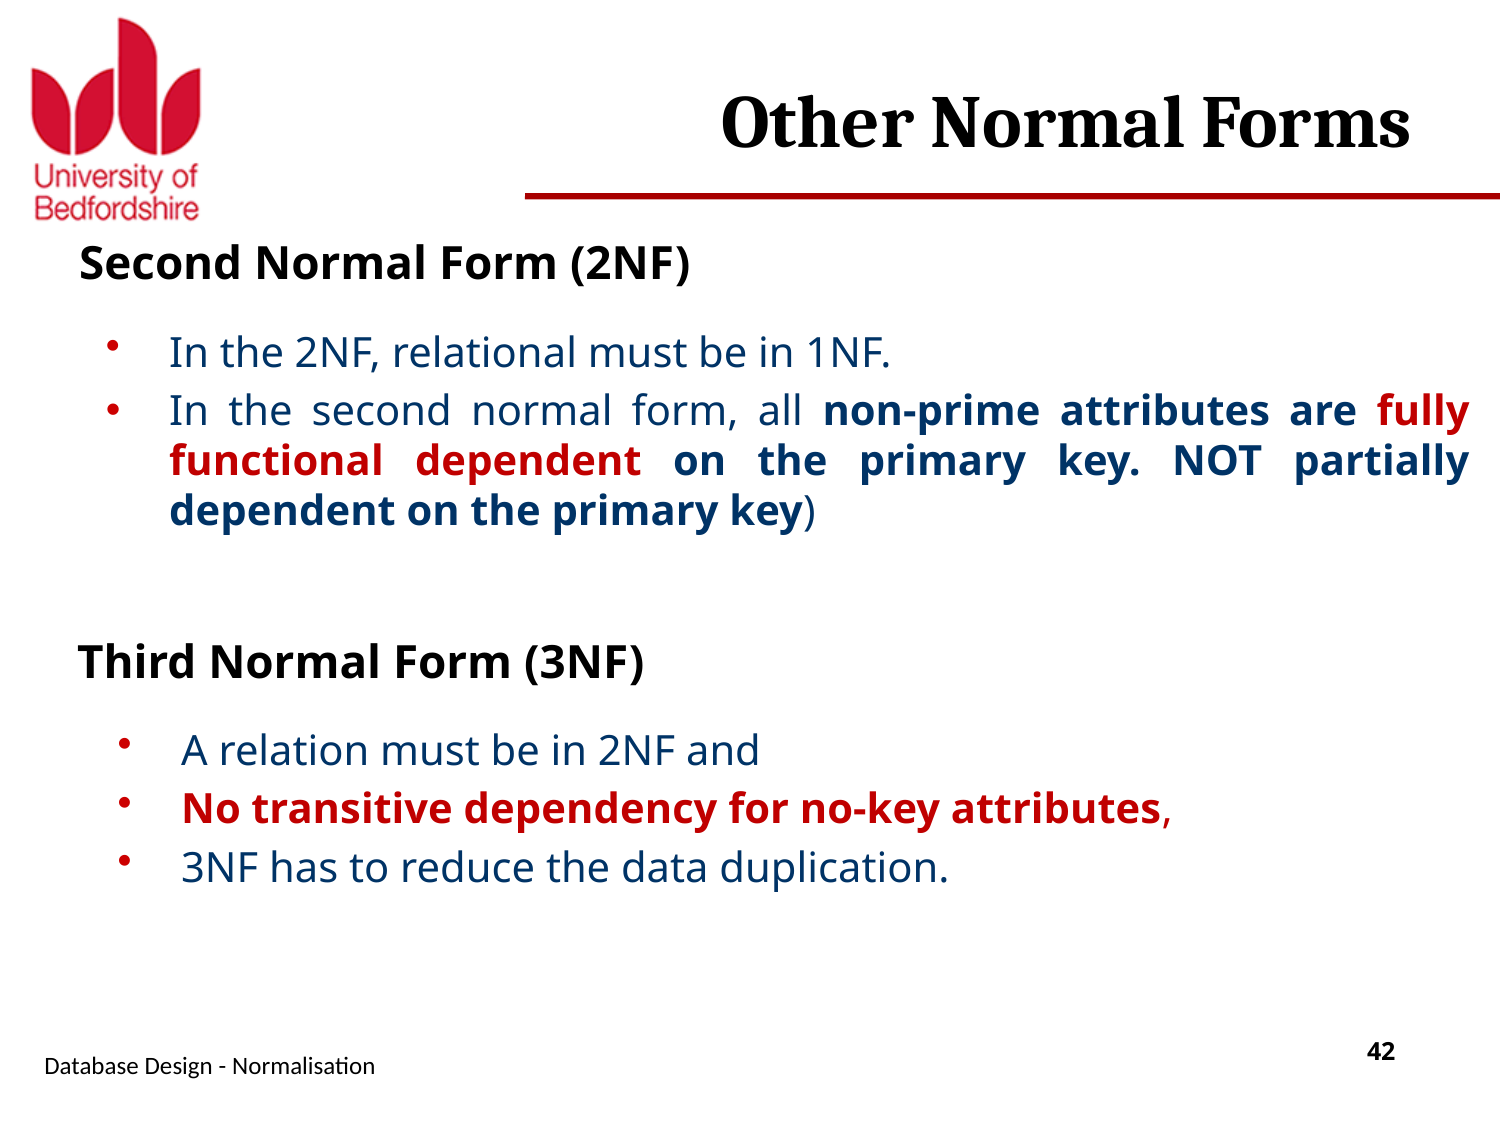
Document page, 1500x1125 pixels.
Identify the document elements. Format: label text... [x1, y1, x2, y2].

picture [0, 0, 237, 236]
text_box Second Normal Form (2NF) [64, 226, 817, 296]
footer Database Design - Normalisation [29, 1035, 479, 1095]
list In the 2NF, relational must be in 1NF. In the second normal form, all non-prime attributes are fully functional dependent on the primary key. NOT partially dependent on the primary key) [90, 318, 1485, 594]
text_box Third Normal Form (3NF) [62, 625, 814, 695]
title Other Normal Forms [277, 61, 1428, 174]
text_box A relation must be in 2NF and No transitive dependency for no-key attributes, 3NF has to reduce the data duplication. [102, 716, 1485, 930]
